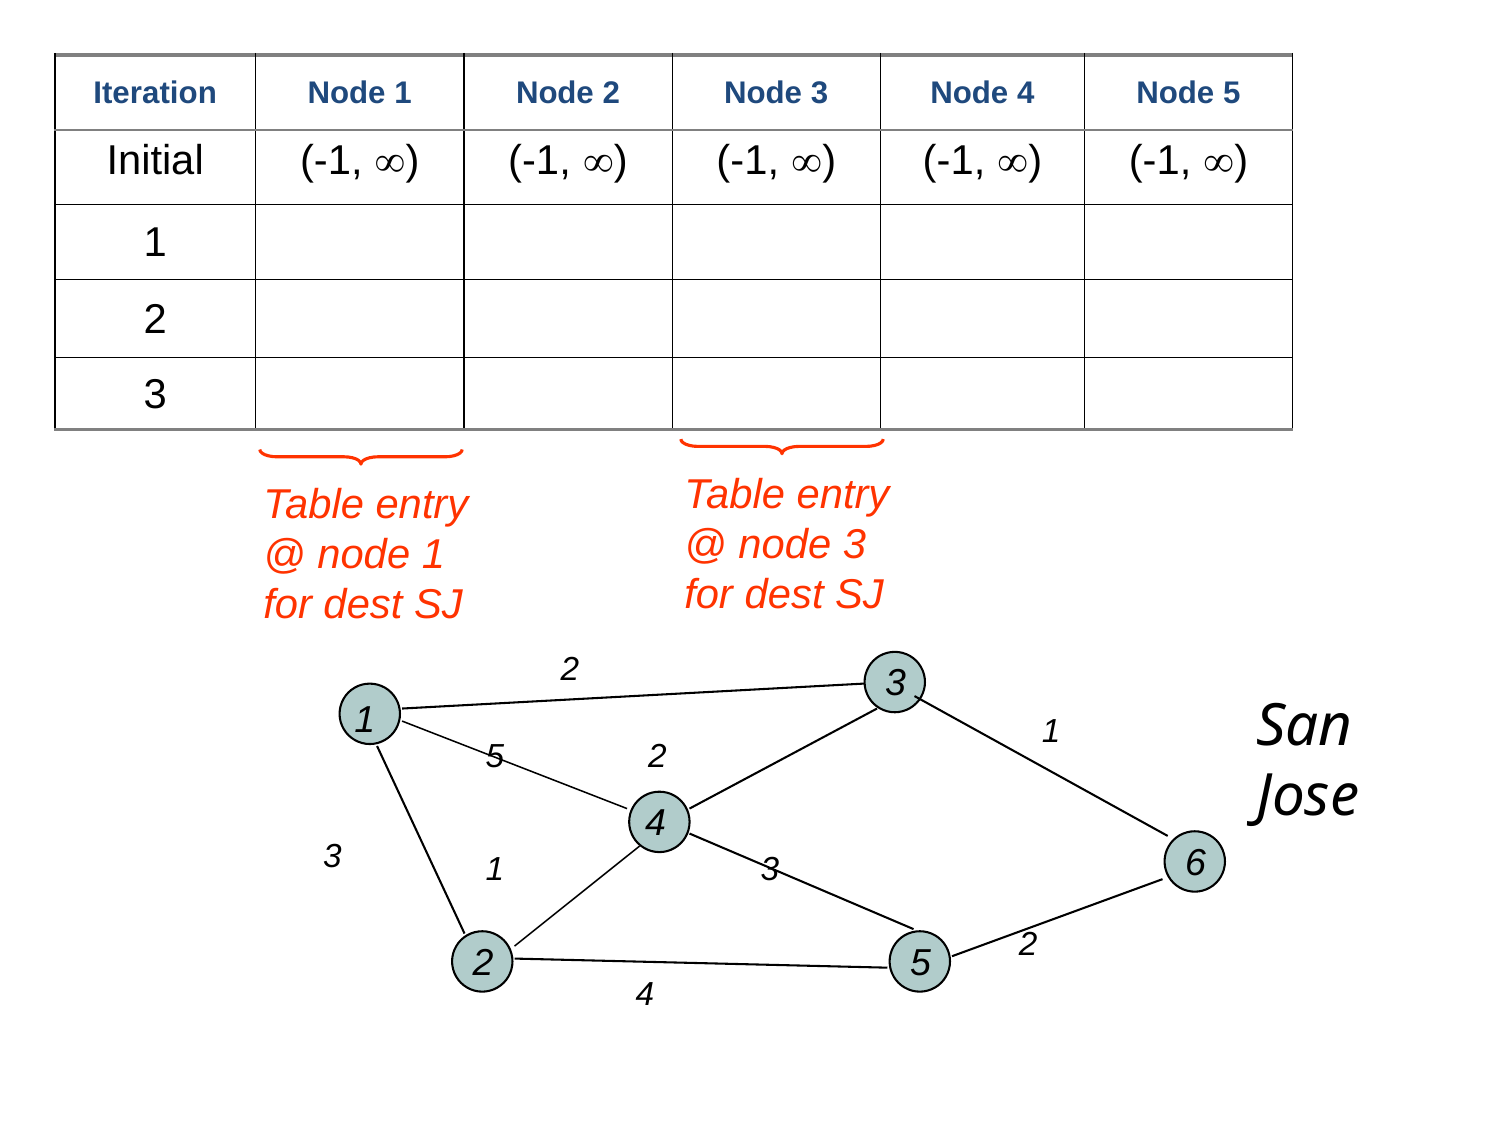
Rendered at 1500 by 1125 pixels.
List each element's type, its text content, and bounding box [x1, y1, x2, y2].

table_cell [1085, 358, 1292, 428]
table_cell [881, 358, 1084, 428]
table_cell 1 [56, 205, 255, 279]
table_cell [256, 358, 463, 428]
table_cell [881, 205, 1084, 279]
table_cell Initial [56, 131, 255, 204]
table_header Node 5 [1085, 57, 1292, 129]
table_cell [673, 205, 880, 279]
table_cell [465, 358, 672, 428]
table_cell 2 [56, 280, 255, 357]
text_box Table entry @ node 3 for dest SJ [669, 459, 917, 625]
table_cell (-1, ) [881, 131, 1084, 204]
table_cell (-1, ) [673, 131, 880, 204]
table_cell [1085, 205, 1292, 279]
table_cell (-1, ) [256, 131, 463, 204]
table_header Node 4 [881, 57, 1084, 129]
table_header Iteration [56, 57, 255, 129]
table_cell [256, 280, 463, 357]
text_box Table entry @ node 1 for dest SJ [248, 469, 495, 635]
table_header Node 3 [673, 57, 880, 129]
text_box [259, 449, 463, 465]
table_header Node 1 [256, 57, 463, 129]
table_cell [673, 358, 880, 428]
table_cell [673, 280, 880, 357]
text_box [680, 439, 884, 454]
table_cell (-1, ) [465, 131, 672, 204]
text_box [339, 645, 1226, 1020]
table_cell [256, 205, 463, 279]
table_cell (-1, ) [1085, 131, 1292, 204]
table_cell [1085, 280, 1292, 357]
table_cell 3 [56, 358, 255, 428]
table_cell [465, 205, 672, 279]
table_cell [881, 280, 1084, 357]
text_box San Jose [1241, 679, 1374, 835]
table_header Node 2 [465, 57, 672, 129]
table_cell [465, 280, 672, 357]
